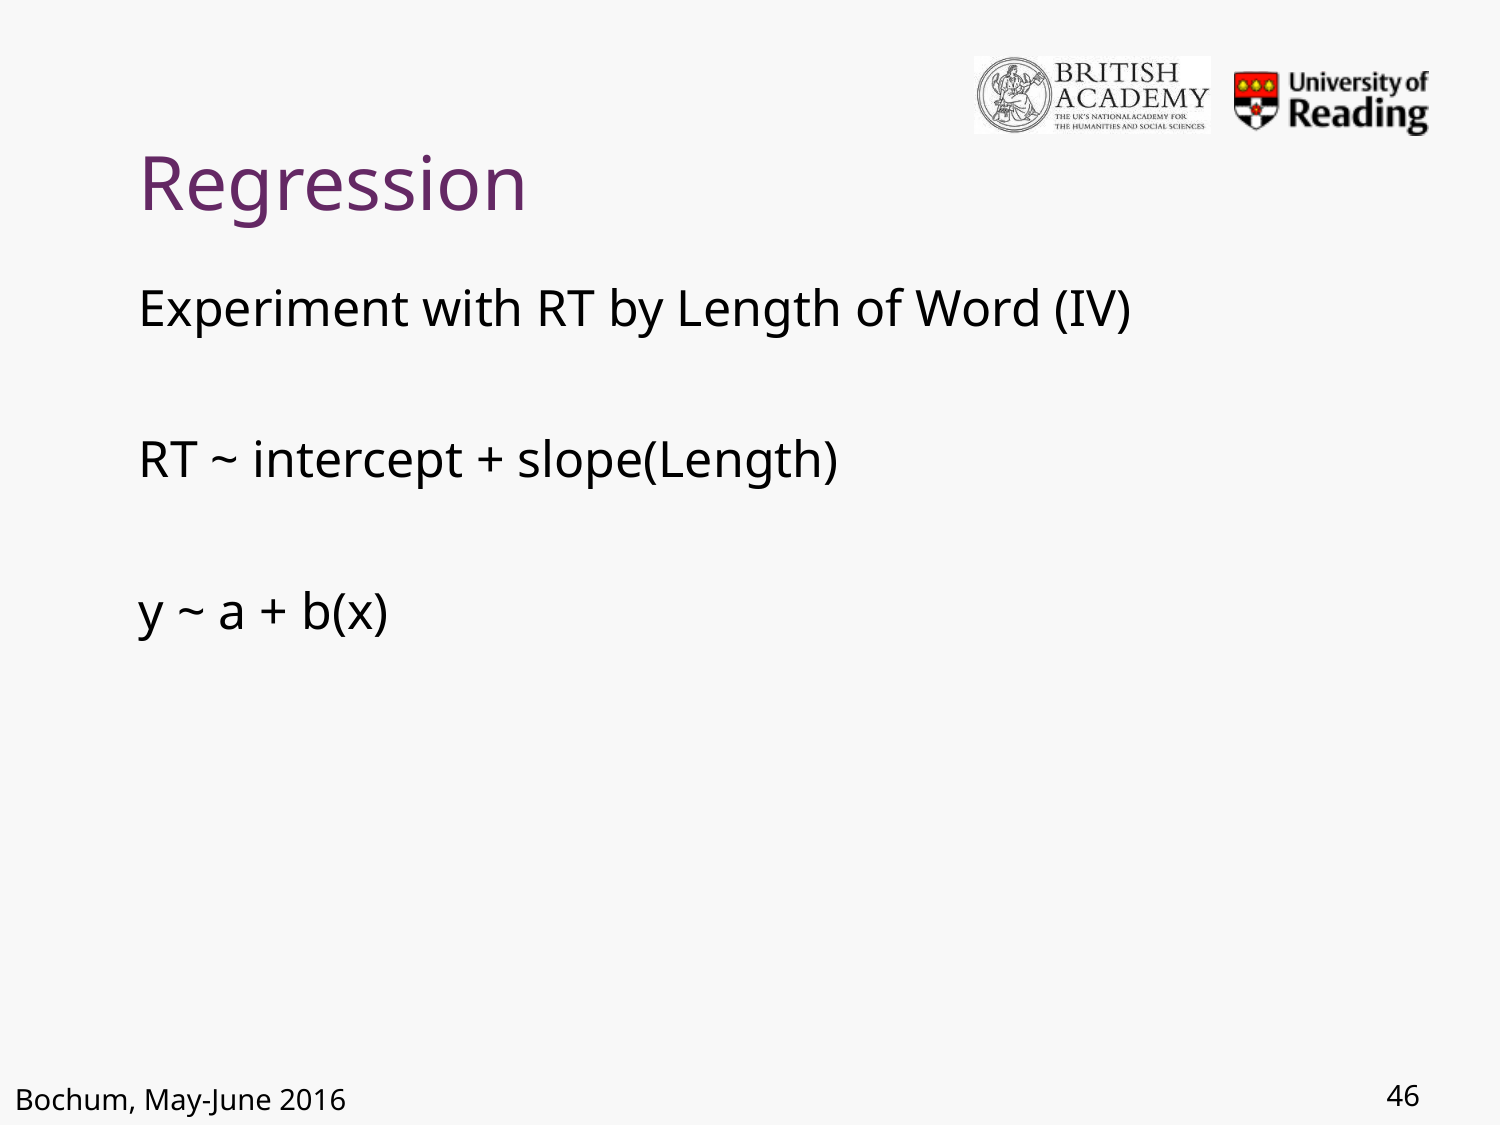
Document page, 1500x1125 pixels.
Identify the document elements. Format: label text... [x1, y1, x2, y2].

slide_number 46 [1324, 1069, 1436, 1125]
picture [1234, 71, 1429, 136]
list Experiment with RT by Length of Word (IV) RT ~ intercept + slope(Length) y ~ a + b(x) [123, 262, 1425, 975]
title Regression [123, 45, 1140, 233]
